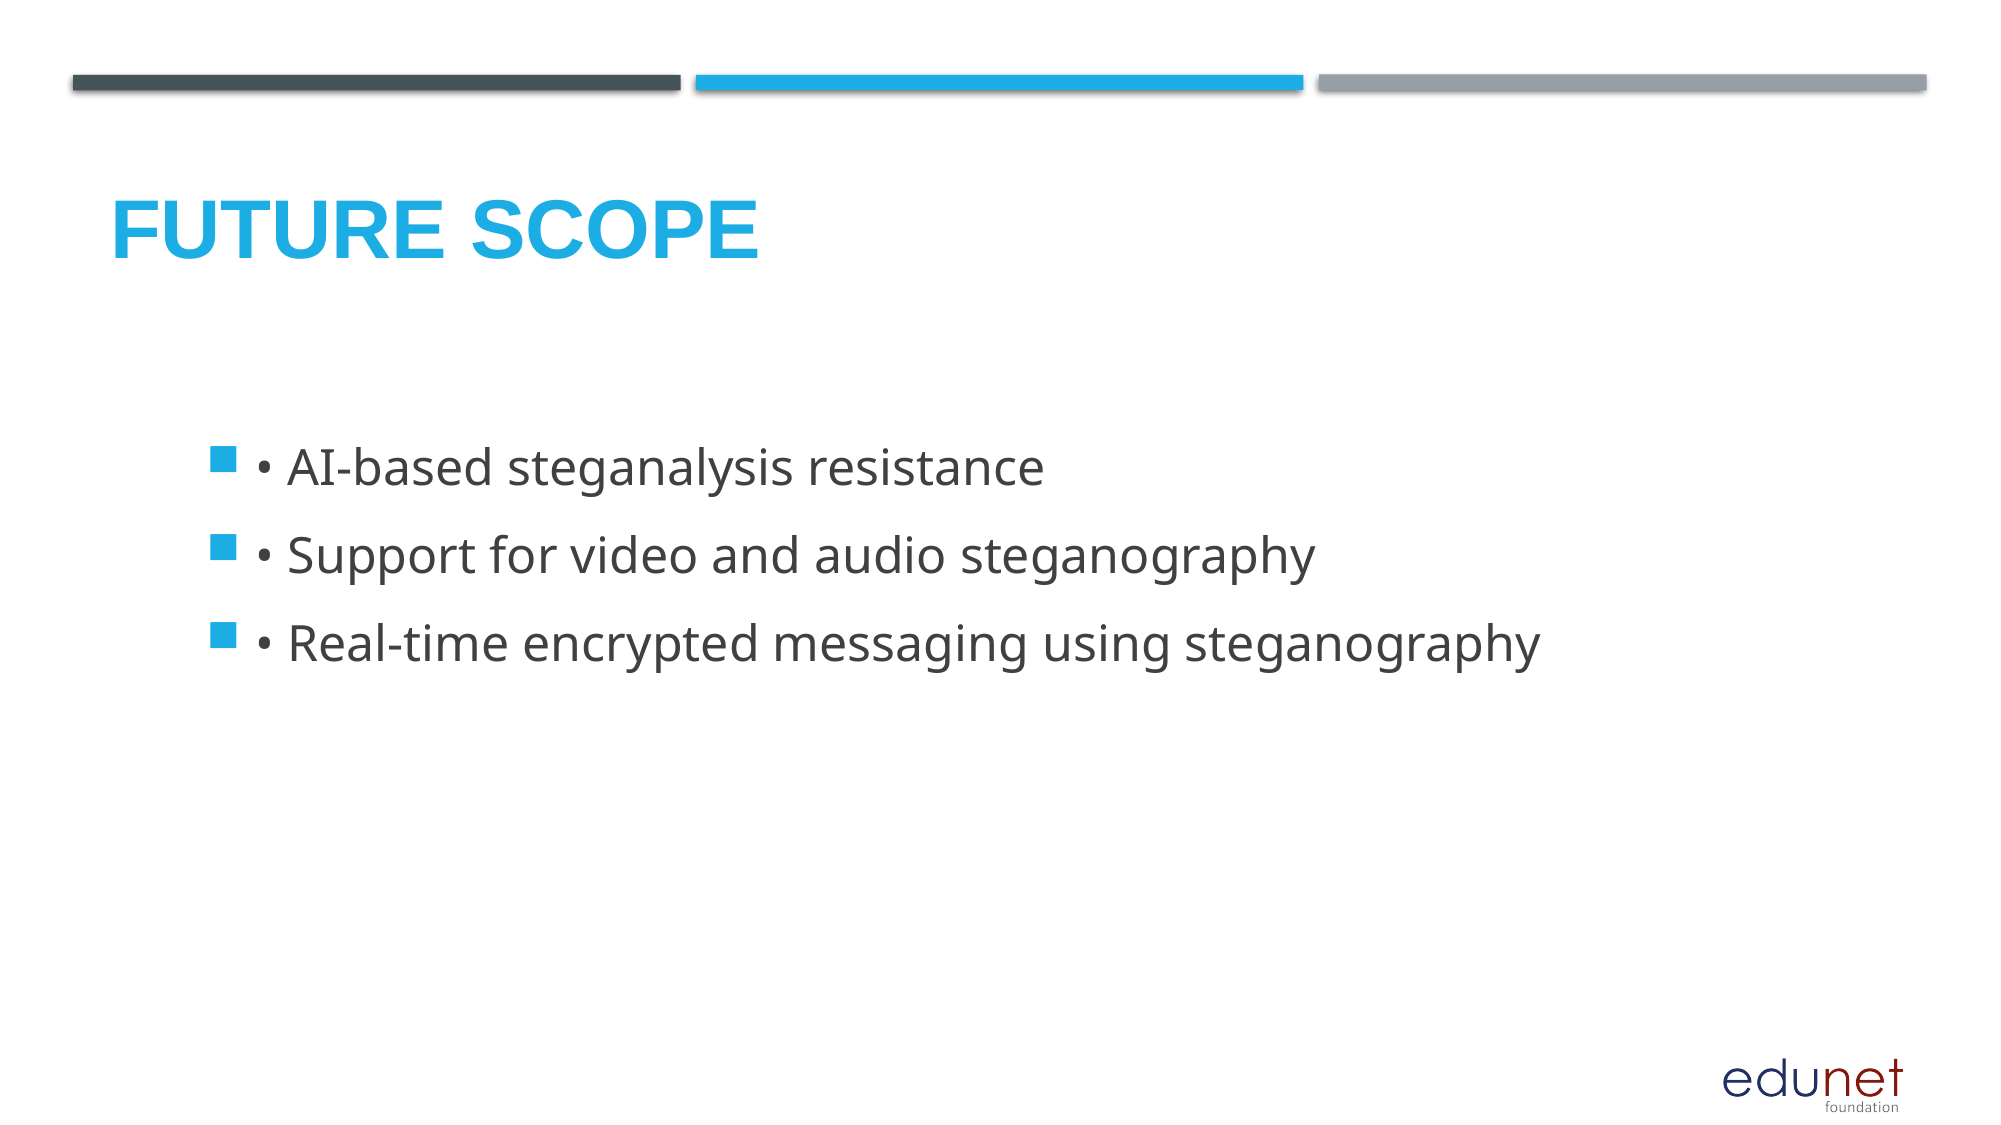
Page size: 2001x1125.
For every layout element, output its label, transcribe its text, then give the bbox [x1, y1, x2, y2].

list • AI-based steganalysis resistance • Support for video and audio steganography • Real-time encrypted messaging using steganography [190, 200, 2000, 967]
picture [1719, 1056, 1905, 1116]
text_box Future scope [95, 195, 1905, 283]
